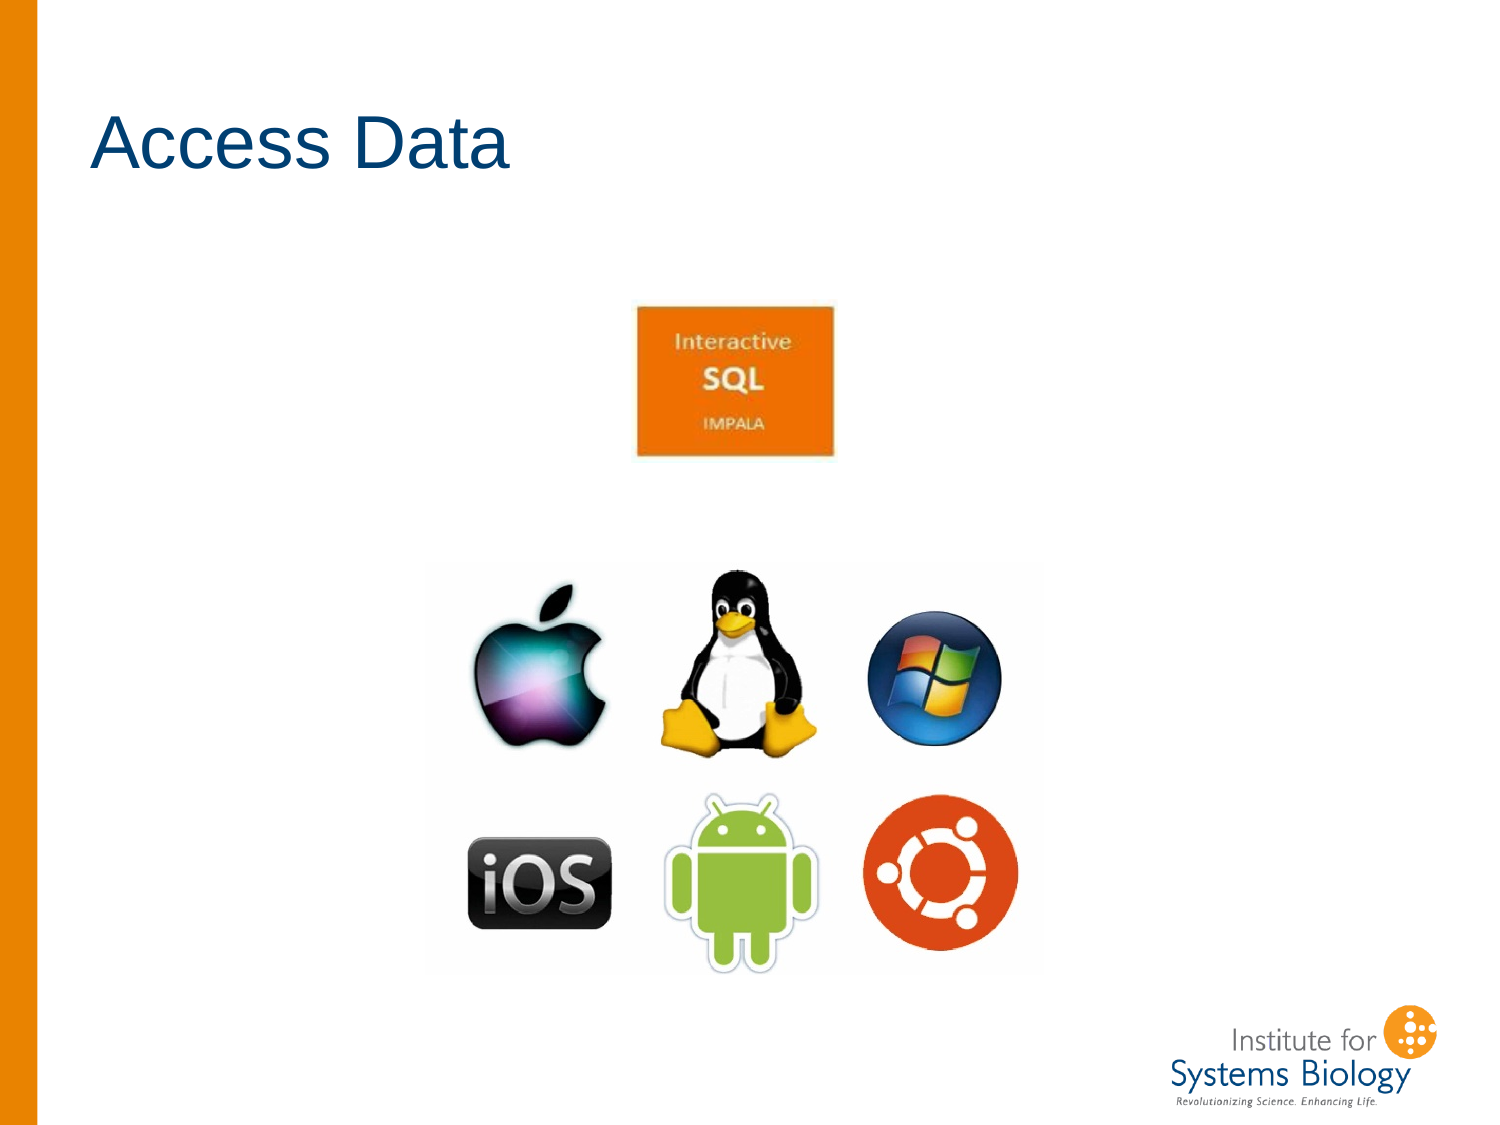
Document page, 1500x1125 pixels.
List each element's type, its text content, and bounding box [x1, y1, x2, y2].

picture [630, 299, 838, 463]
title Access Data [75, 45, 1425, 233]
picture [424, 562, 1044, 976]
picture [1162, 999, 1452, 1113]
